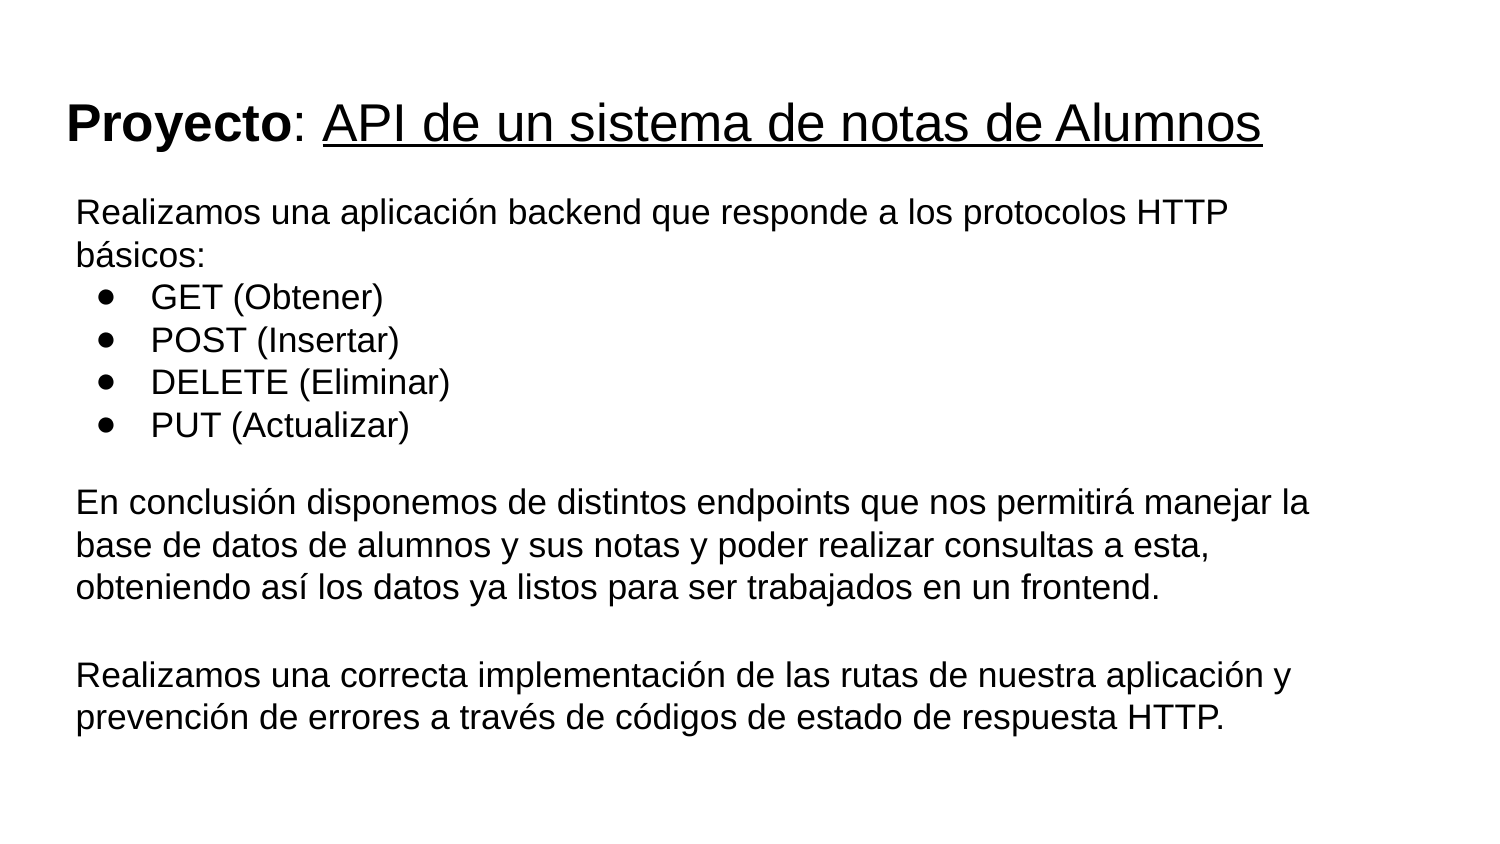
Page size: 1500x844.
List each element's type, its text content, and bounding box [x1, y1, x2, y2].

title Proyecto: API de un sistema de notas de Alumnos [51, 72, 1449, 167]
text_box Realizamos una aplicación backend que responde a los protocolos HTTP básicos: GET (Obtener) POST (Insertar) DELETE (Eliminar) PUT (Actualizar) En conclusión disponemos de distintos endpoints que nos permitirá manejar la base de datos de alumnos y sus notas y poder realizar consultas a esta, obteniendo así los datos ya listos para ser trabajados en un frontend. Realizamos una correcta implementación de las rutas de nuestra aplicación y prevención de errores a través de códigos de estado de respuesta HTTP. [60, 174, 1331, 752]
